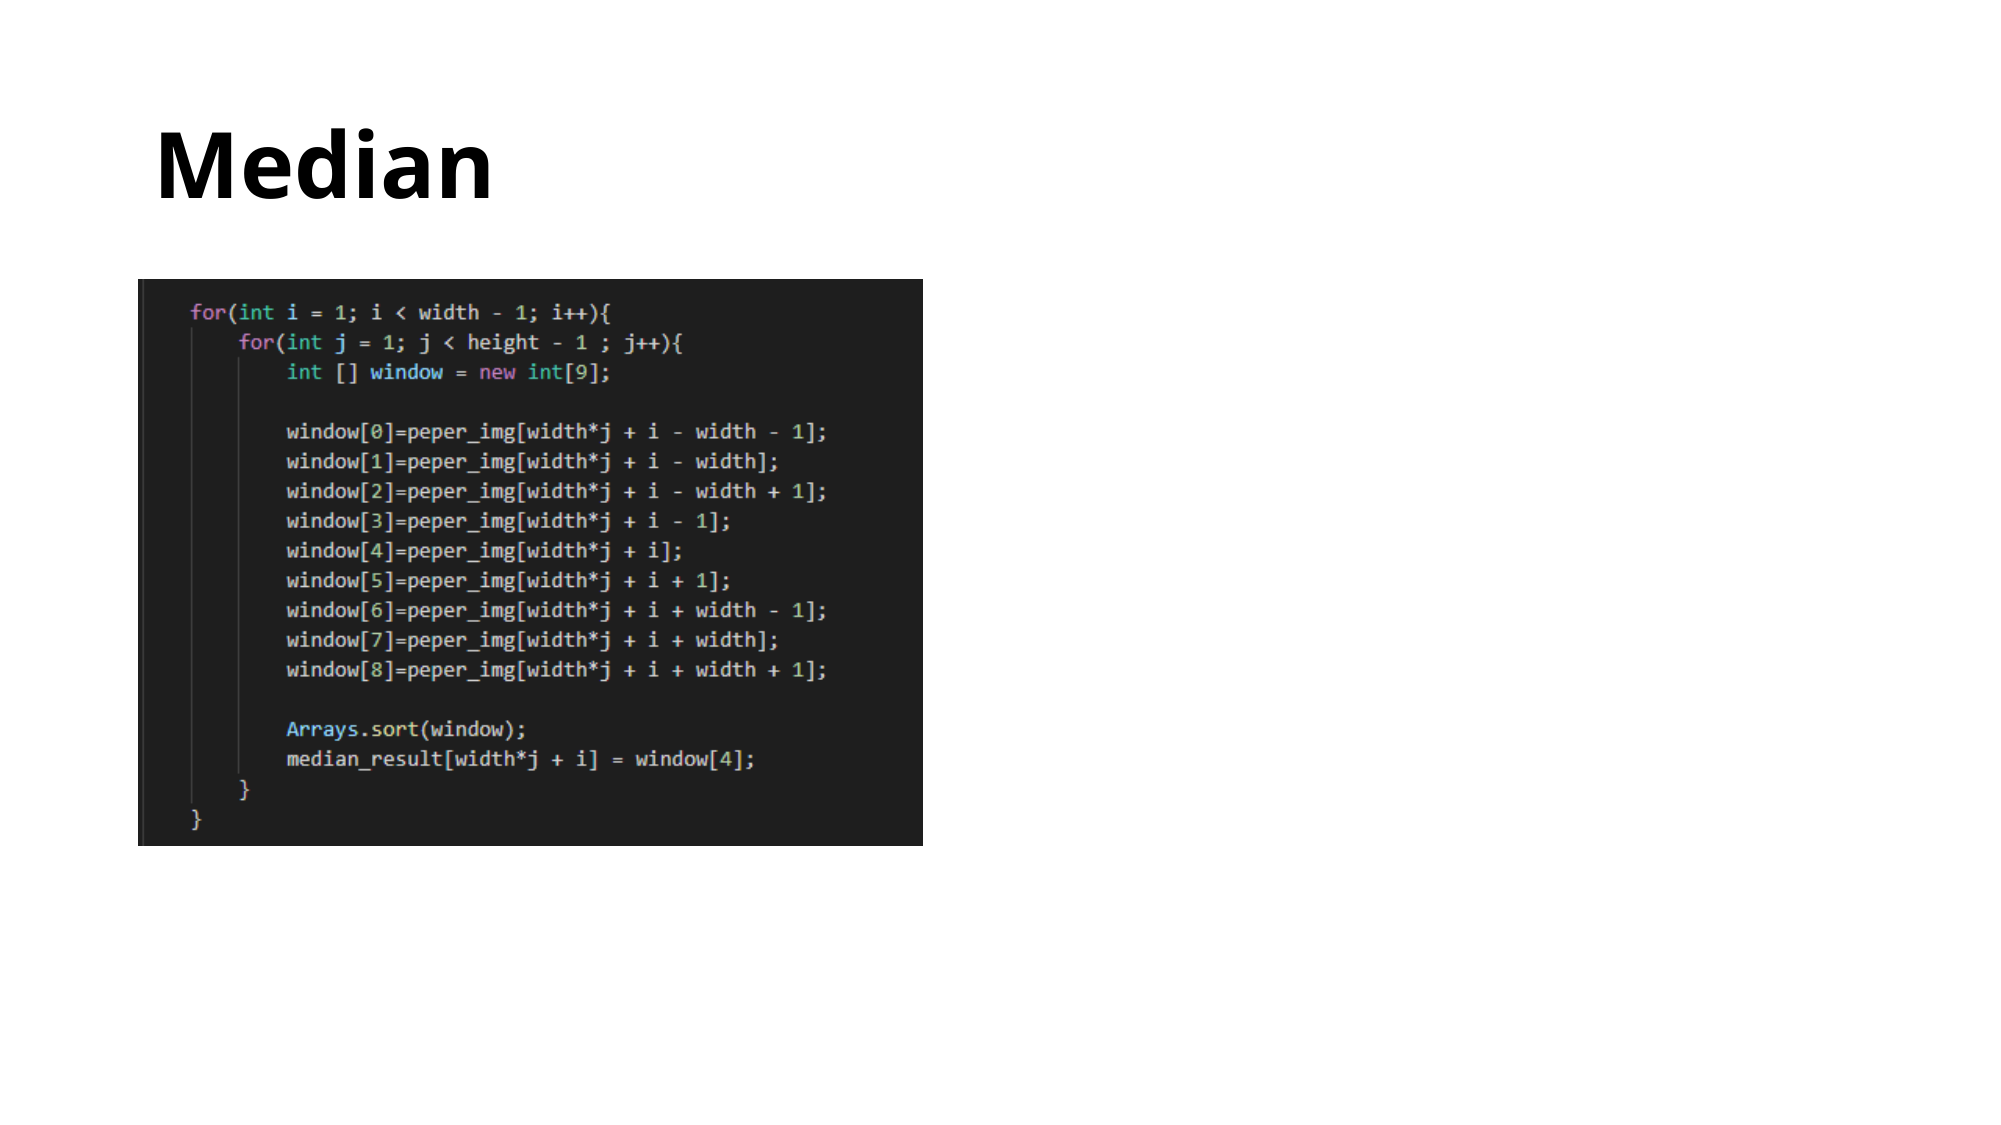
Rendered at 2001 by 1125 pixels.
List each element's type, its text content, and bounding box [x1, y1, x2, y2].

title Median [138, 60, 1864, 278]
picture [138, 279, 923, 846]
